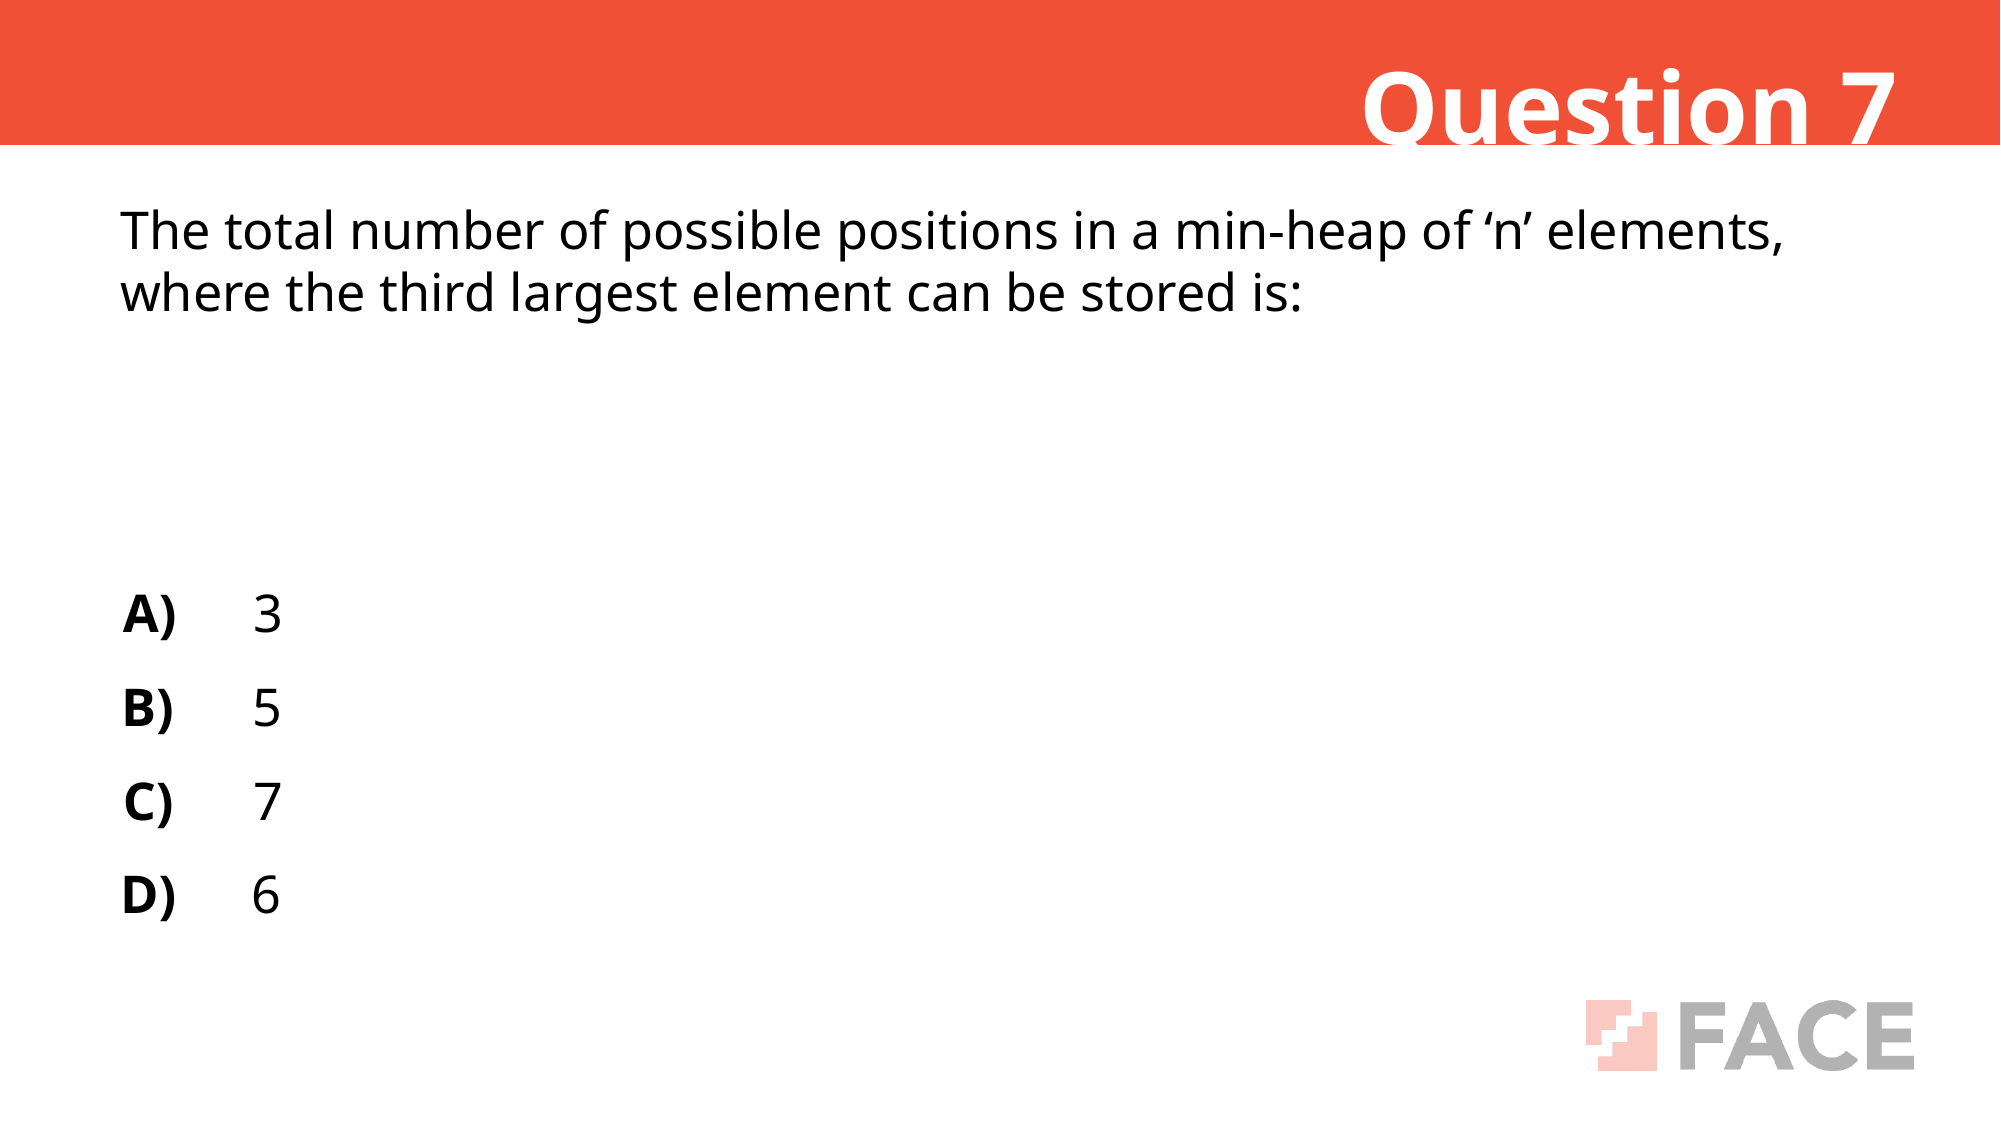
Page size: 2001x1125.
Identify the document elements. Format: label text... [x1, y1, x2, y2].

text_box [0, 0, 2000, 147]
text_box C) [107, 730, 223, 839]
text_box 3 [238, 541, 1896, 651]
text_box The total number of possible positions in a min-heap of ‘n’ elements, where the third largest element can be stored is: [105, 189, 1895, 330]
text_box 7 [238, 730, 1950, 839]
text_box 6 [236, 822, 1893, 932]
text_box B) [106, 635, 221, 745]
text_box D) [105, 822, 220, 932]
picture [1586, 1000, 1914, 1072]
text_box A) [107, 541, 223, 651]
text_box 5 [237, 635, 1894, 745]
text_box Question 7 [638, 37, 1914, 173]
